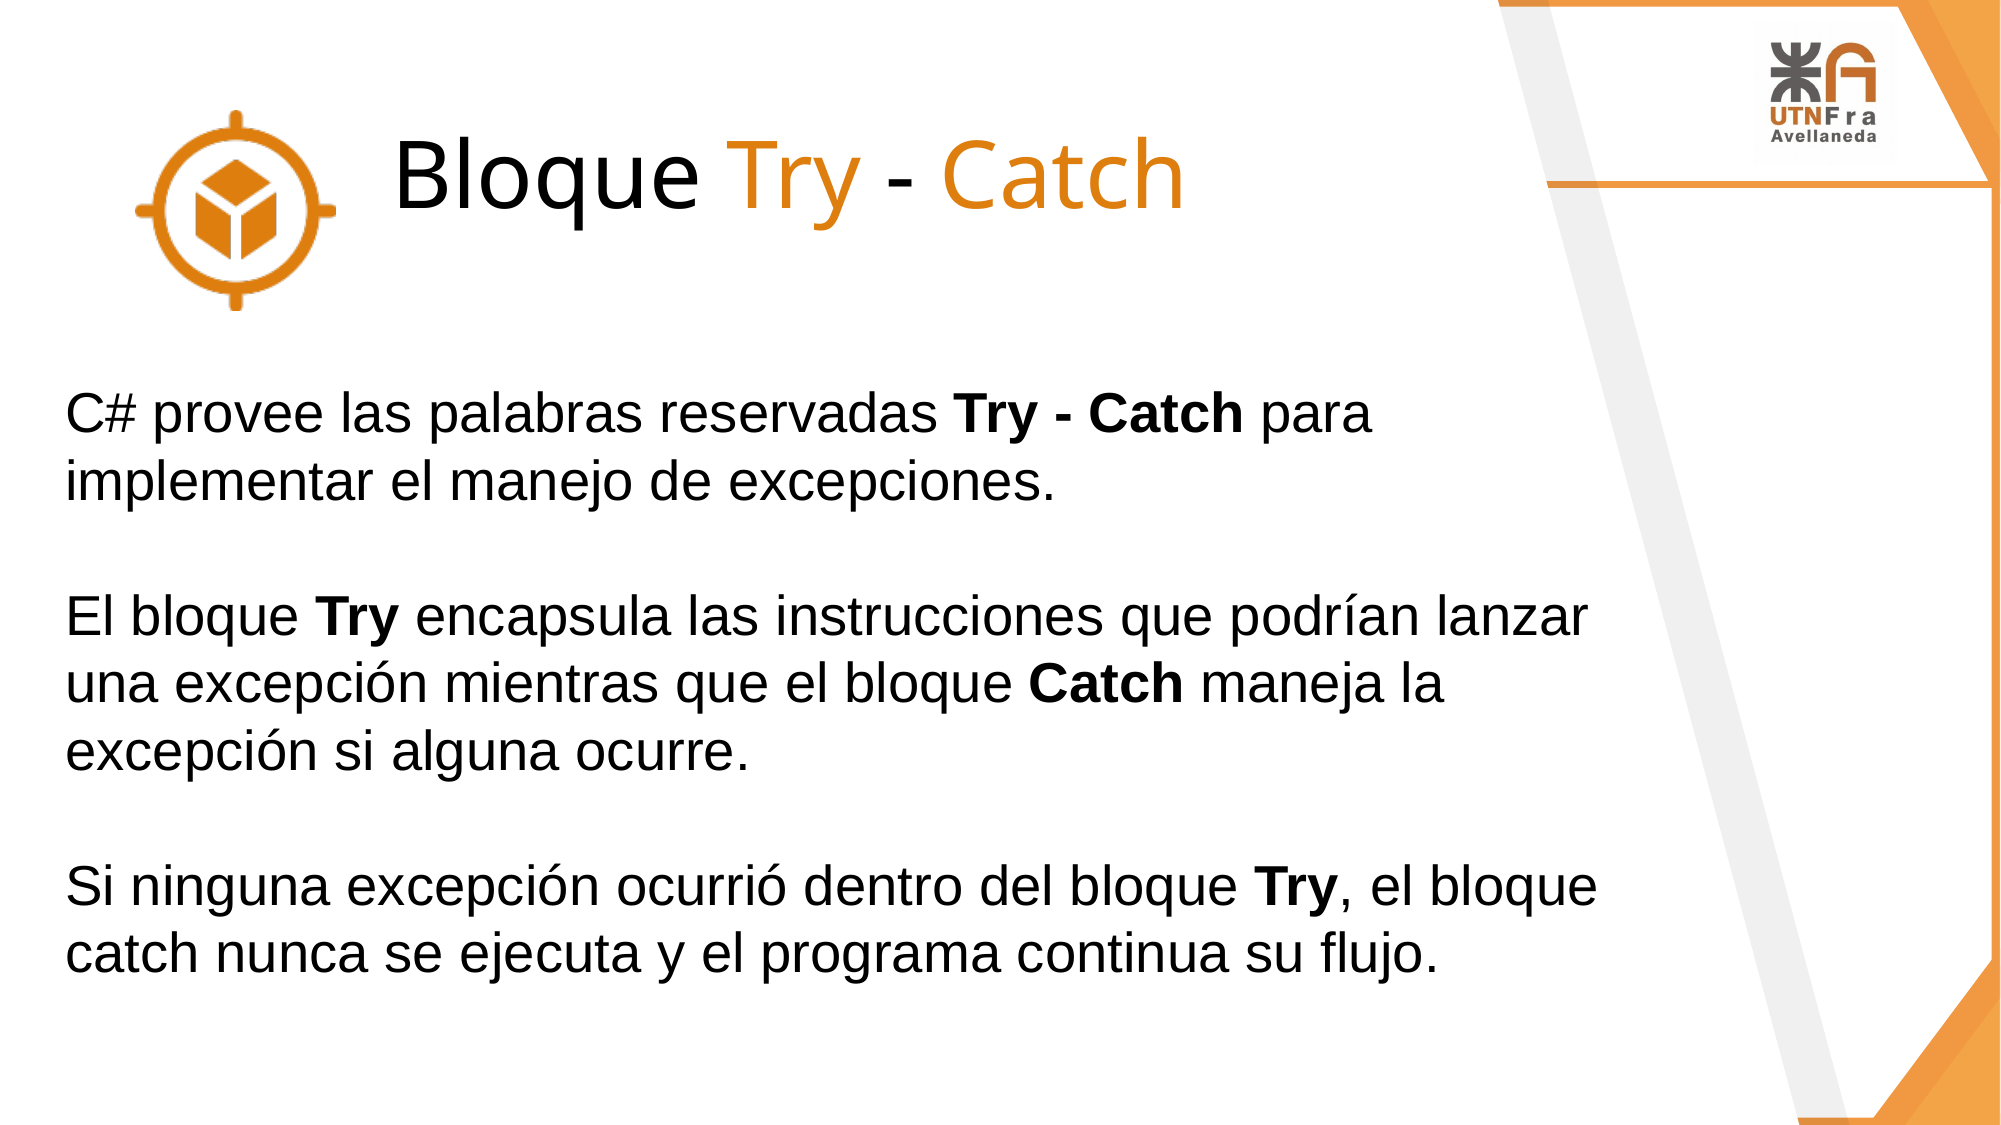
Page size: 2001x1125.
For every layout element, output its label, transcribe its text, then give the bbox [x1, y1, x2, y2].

text_box C# provee las palabras reservadas Try - Catch para implementar el manejo de excepciones. El bloque Try encapsula las instrucciones que podrían lanzar una excepción mientras que el bloque Catch maneja la excepción si alguna ocurre. Si ninguna excepción ocurrió dentro del bloque Try, el bloque catch nunca se ejecuta y el programa continua su flujo. [50, 361, 1642, 1102]
text_box [504, 412, 1438, 479]
text_box Bloque Try - Catch [376, 112, 1522, 244]
picture [134, 110, 336, 312]
picture [1753, 22, 1897, 165]
